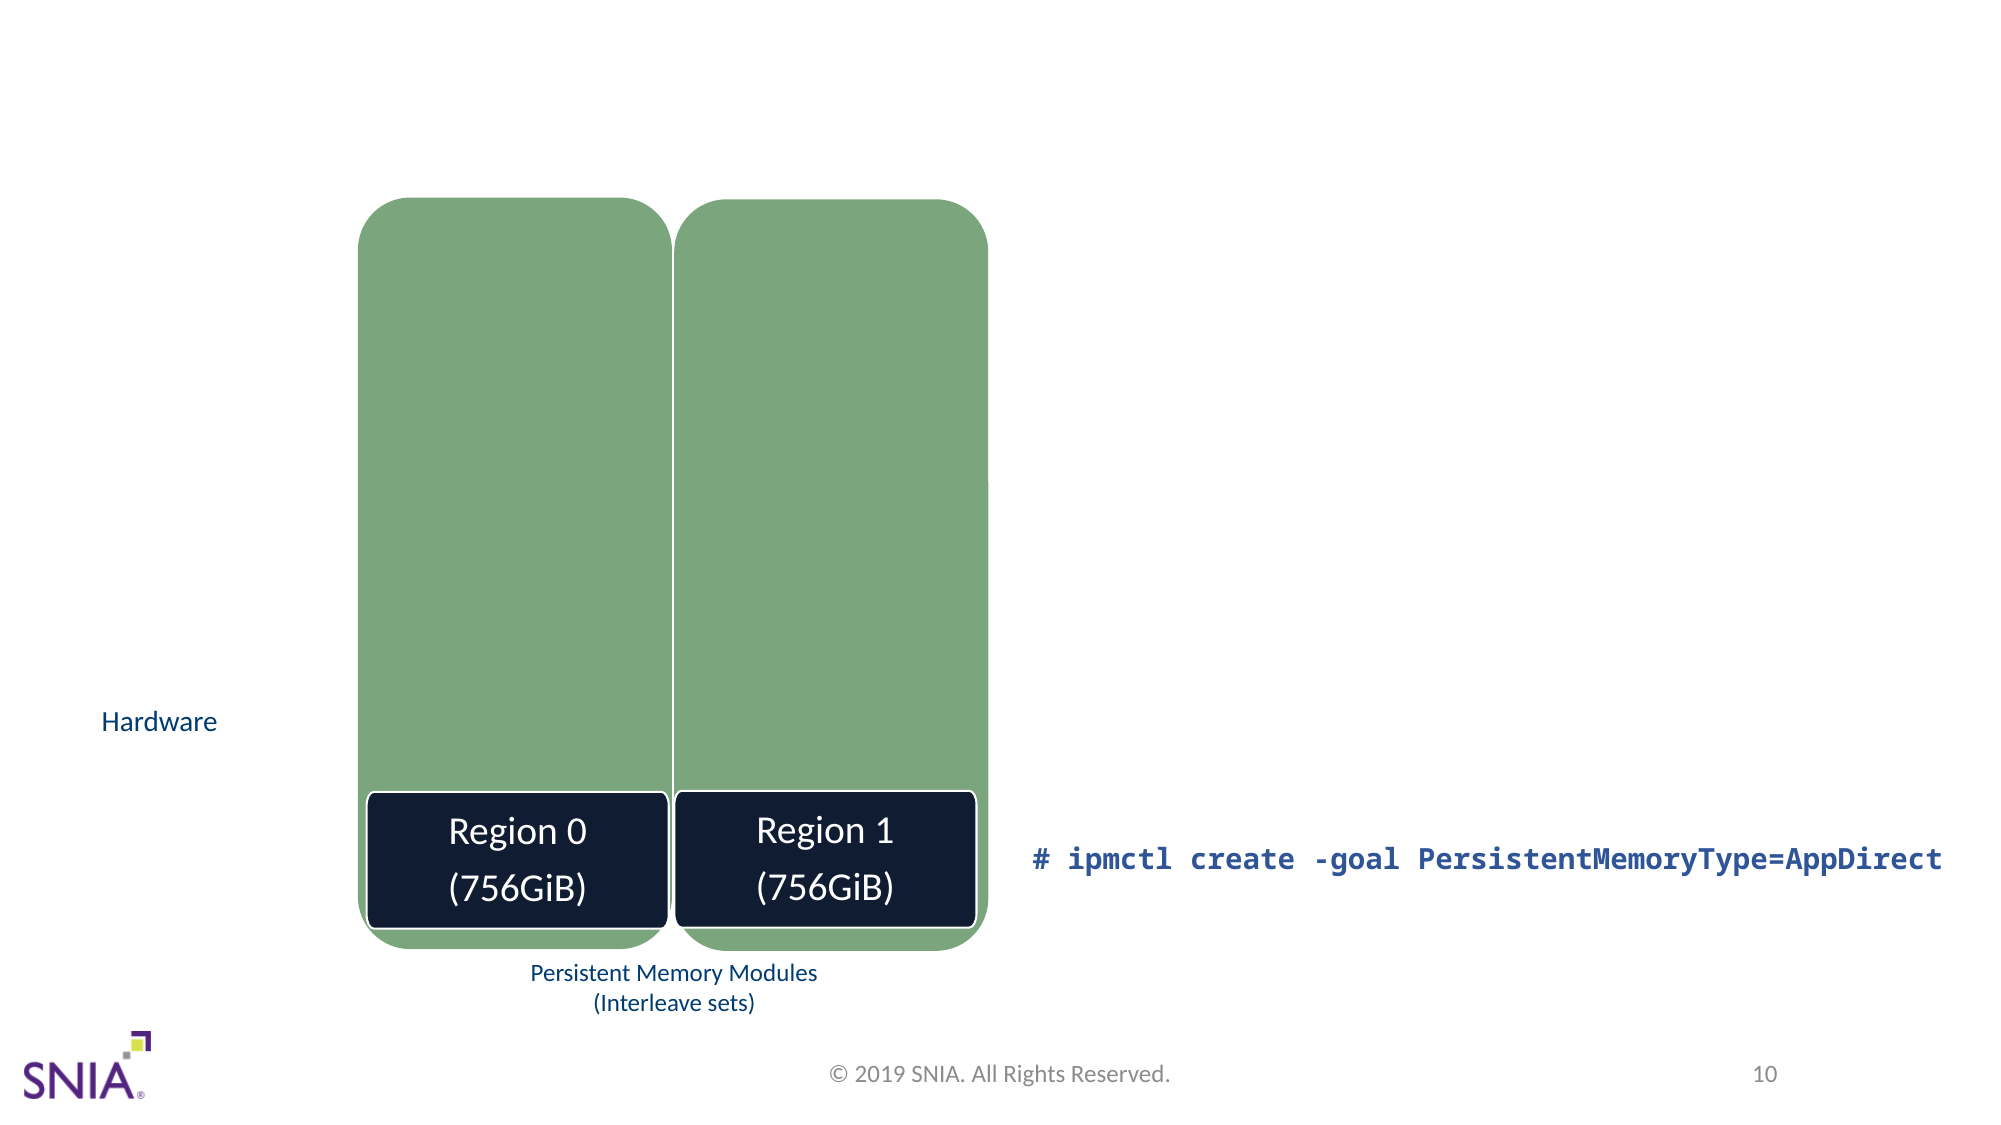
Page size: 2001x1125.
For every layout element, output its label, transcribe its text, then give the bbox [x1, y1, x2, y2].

footer © 2019 SNIA. All Rights Reserved. [662, 1042, 1338, 1103]
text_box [101, 197, 1962, 1018]
slide_number 10 [1342, 1042, 1793, 1103]
picture [23, 1031, 152, 1099]
